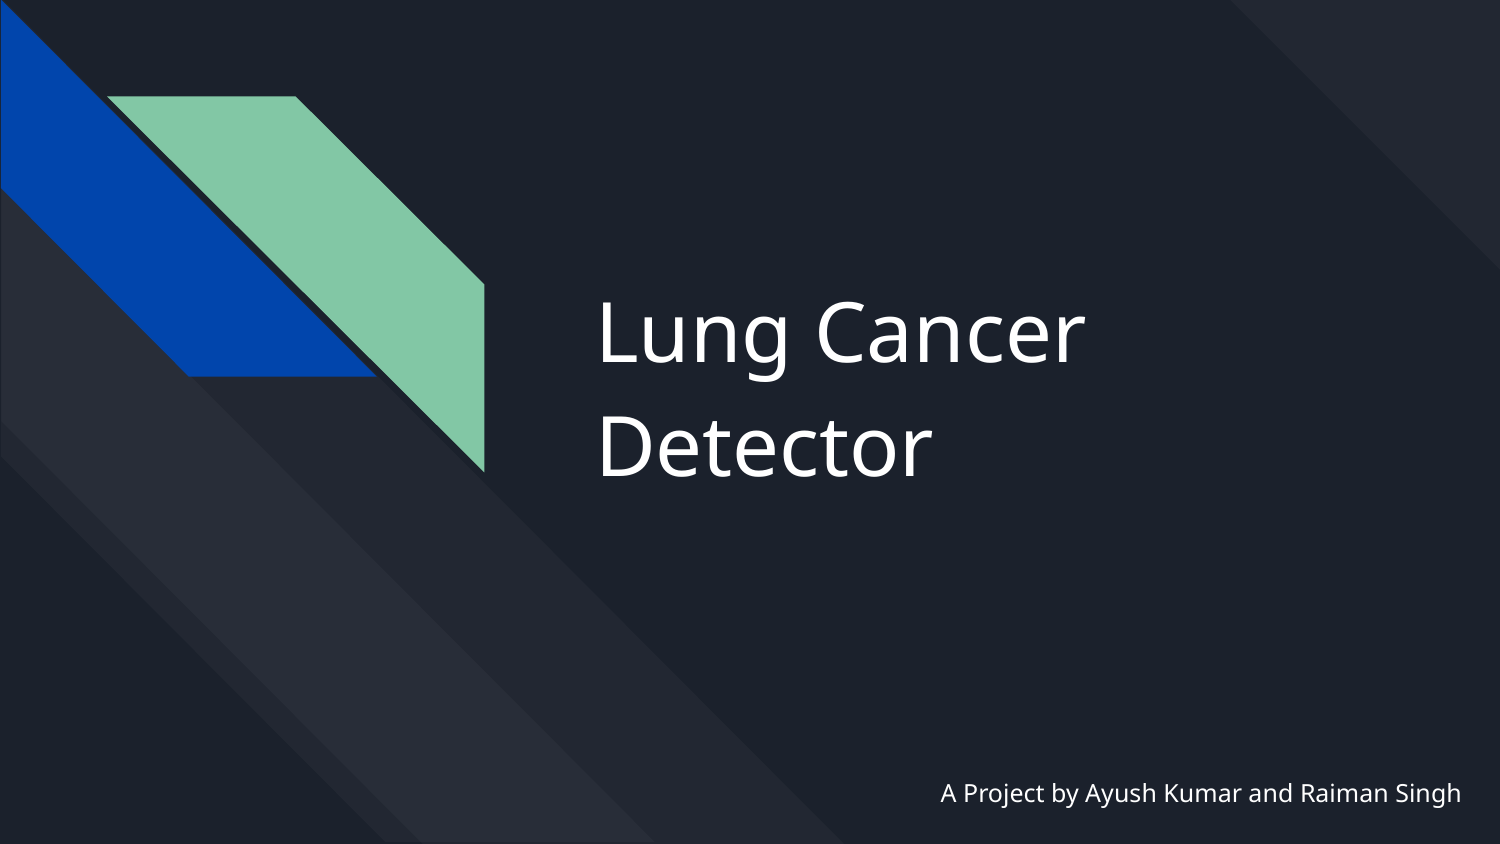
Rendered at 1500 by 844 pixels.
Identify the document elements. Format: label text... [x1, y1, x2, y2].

subtitle A Project by Ayush Kumar and Raiman Singh [925, 760, 1495, 844]
title Lung Cancer Detector [580, 258, 1404, 518]
